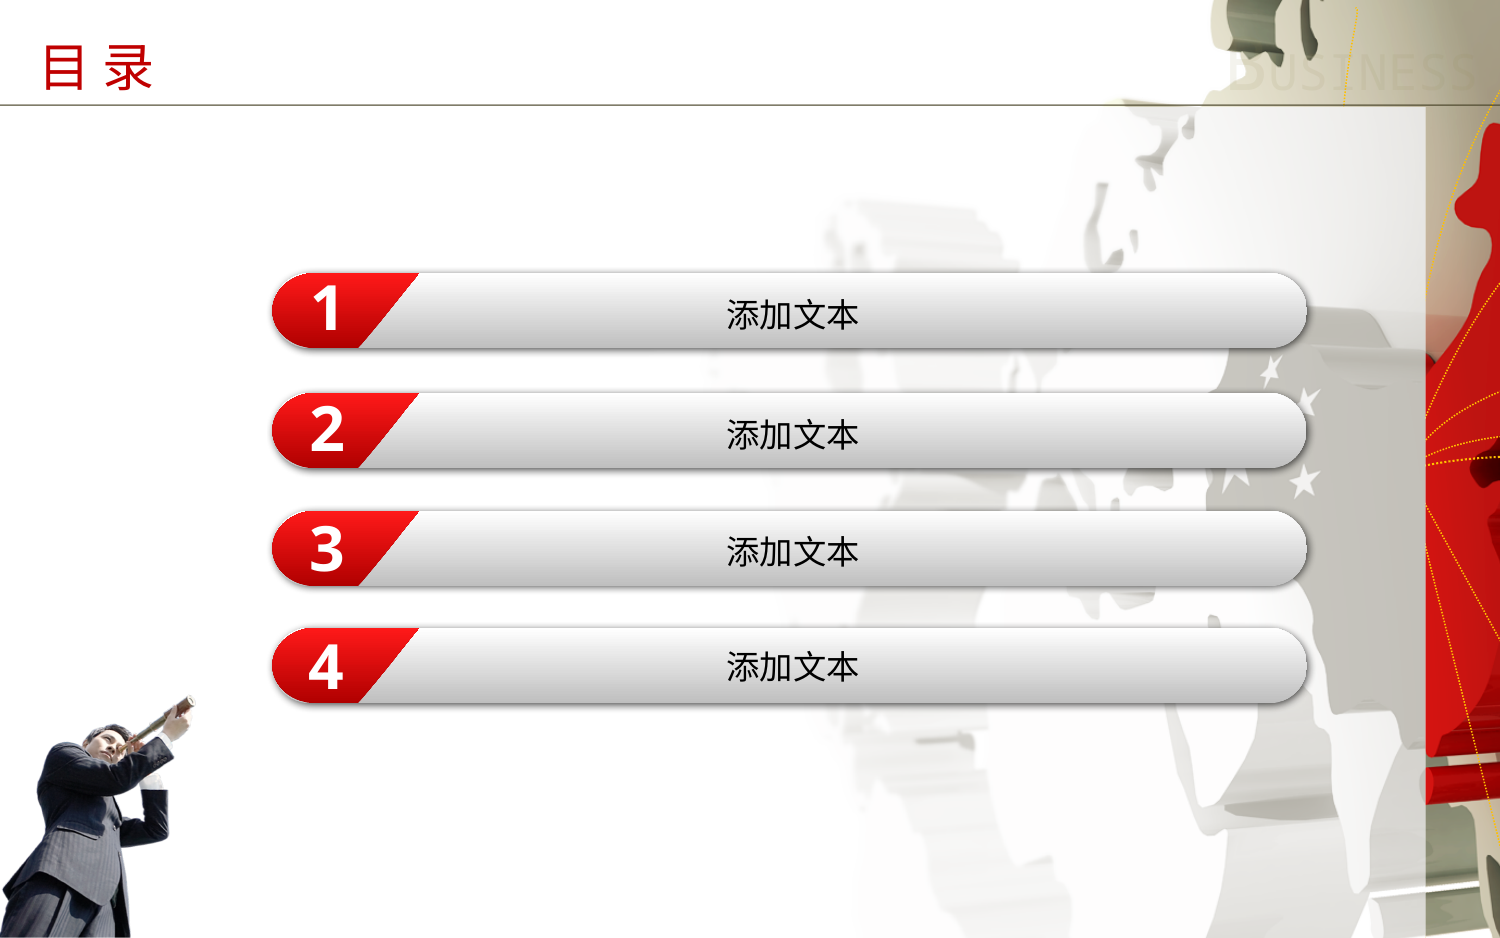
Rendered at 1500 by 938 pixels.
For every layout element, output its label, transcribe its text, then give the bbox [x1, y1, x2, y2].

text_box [272, 619, 1308, 711]
picture [1345, 106, 1500, 938]
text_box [272, 501, 1308, 593]
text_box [272, 260, 1308, 352]
picture [0, 637, 250, 938]
picture [673, 0, 1500, 104]
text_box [272, 381, 1307, 474]
text_box 目 录 [24, 26, 176, 104]
